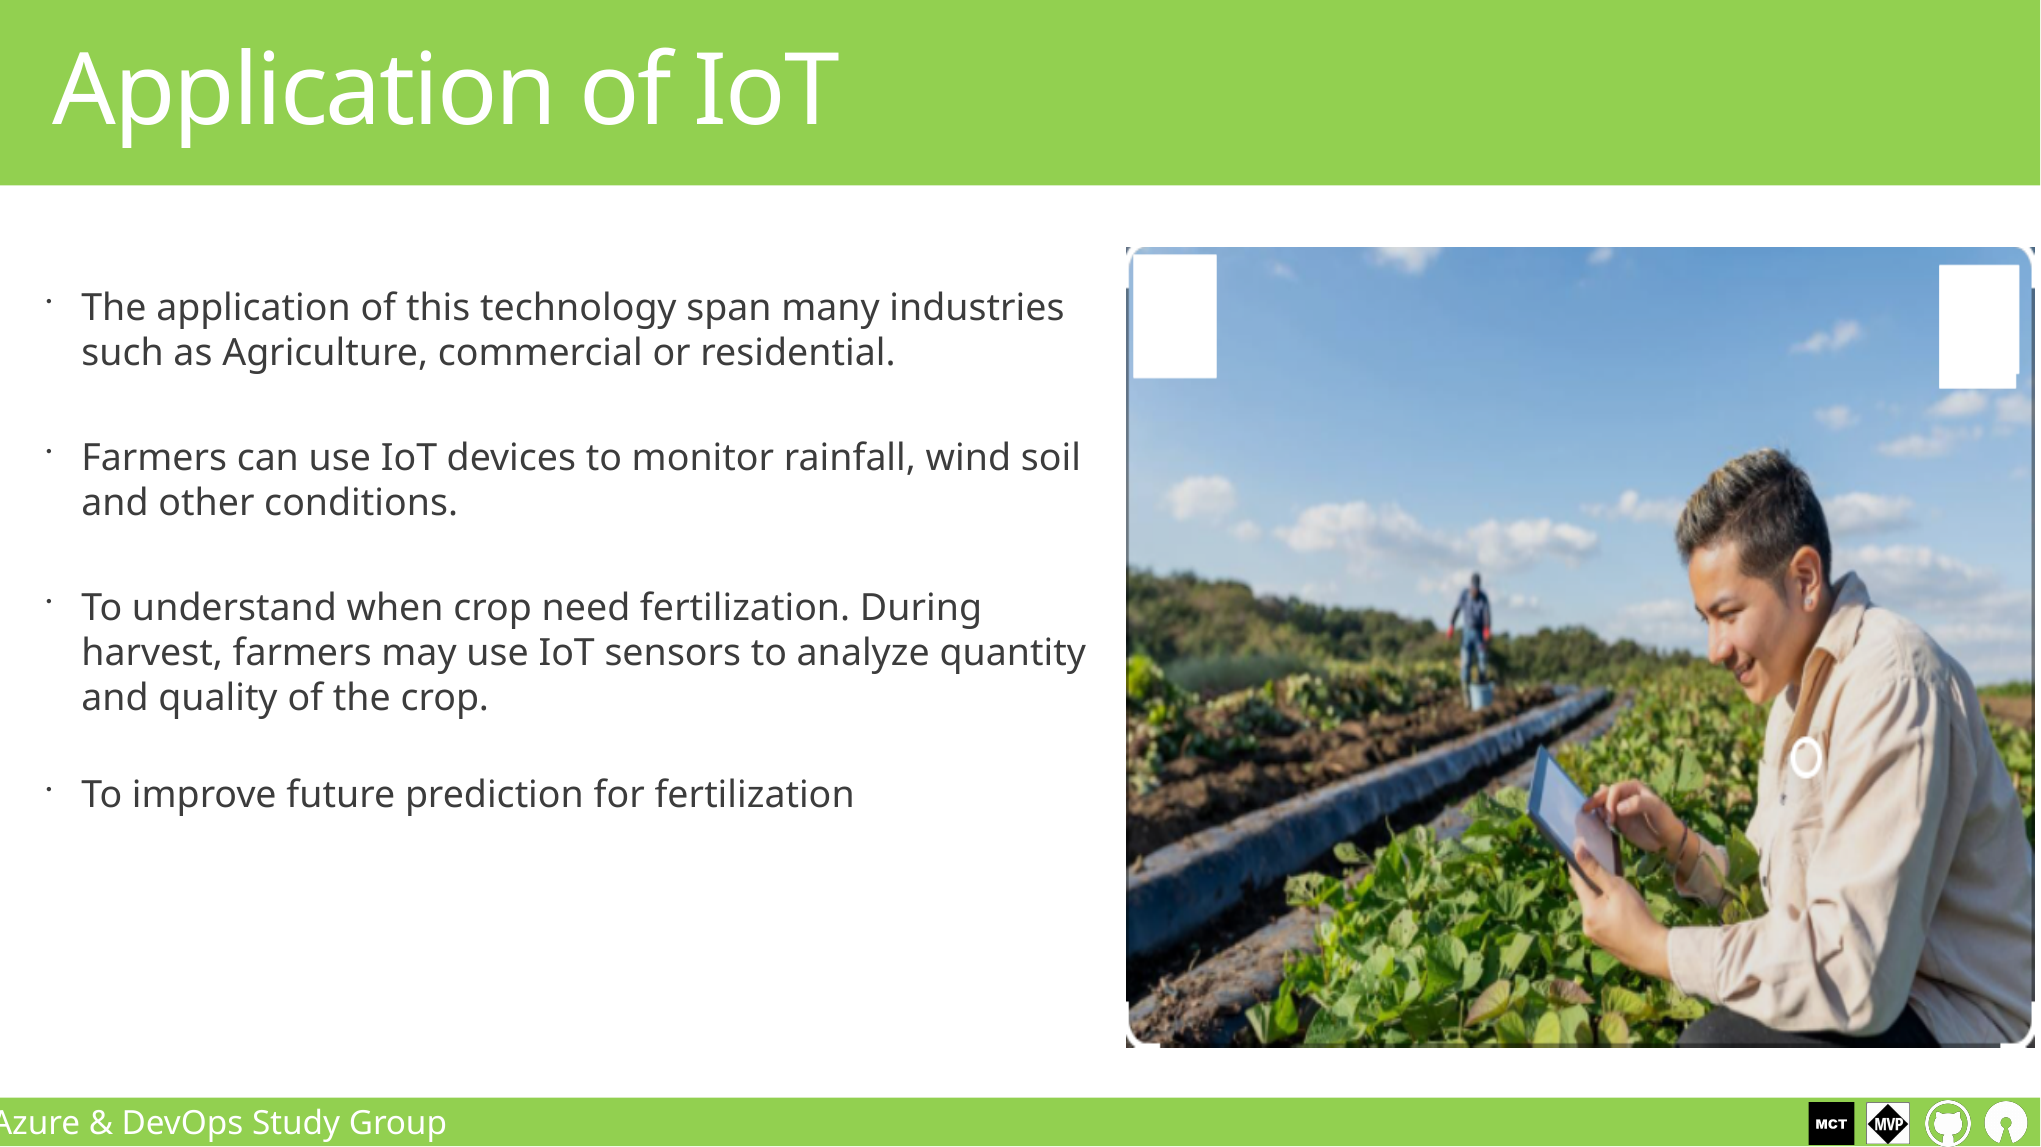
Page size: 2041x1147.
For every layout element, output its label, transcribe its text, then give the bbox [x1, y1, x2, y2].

picture [1982, 1098, 2030, 1146]
picture [1866, 1102, 1910, 1144]
picture [1925, 1100, 1971, 1147]
text_box The application of this technology span many industries such as Agriculture, commercial or residential. Farmers can use IoT devices to monitor rainfall, wind soil and other conditions. To understand when crop need fertilization. During harvest, farmers may use IoT sensors to analyze quantity and quality of the crop. To improve future prediction for fertilization [28, 223, 1121, 1099]
title Application of IoT [28, 23, 1979, 174]
picture [1125, 247, 2035, 1049]
